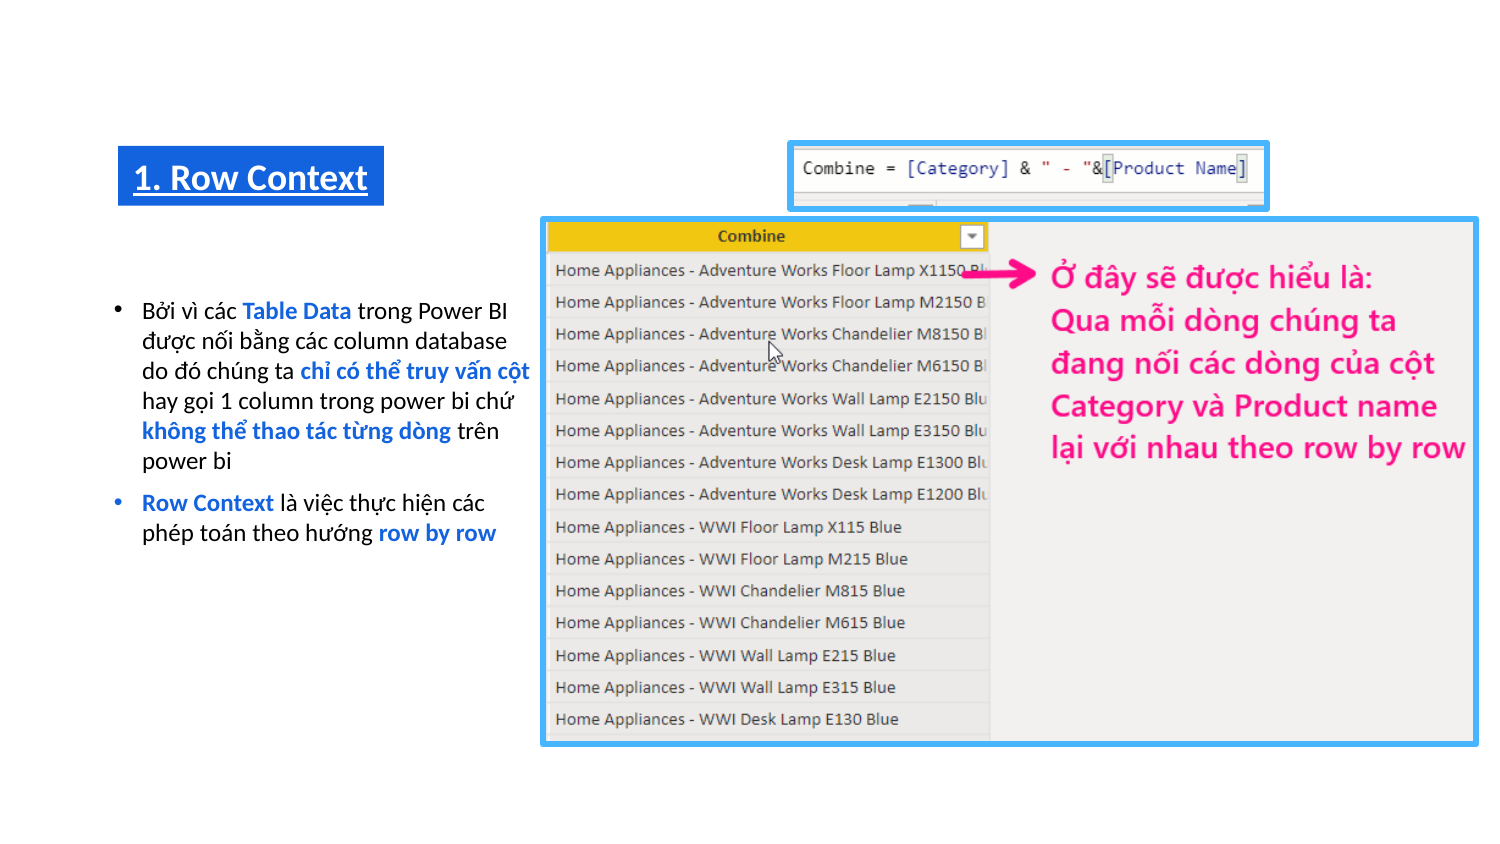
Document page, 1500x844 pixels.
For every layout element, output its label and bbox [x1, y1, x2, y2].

text_box [99, 145, 545, 558]
text_box [545, 145, 1474, 742]
